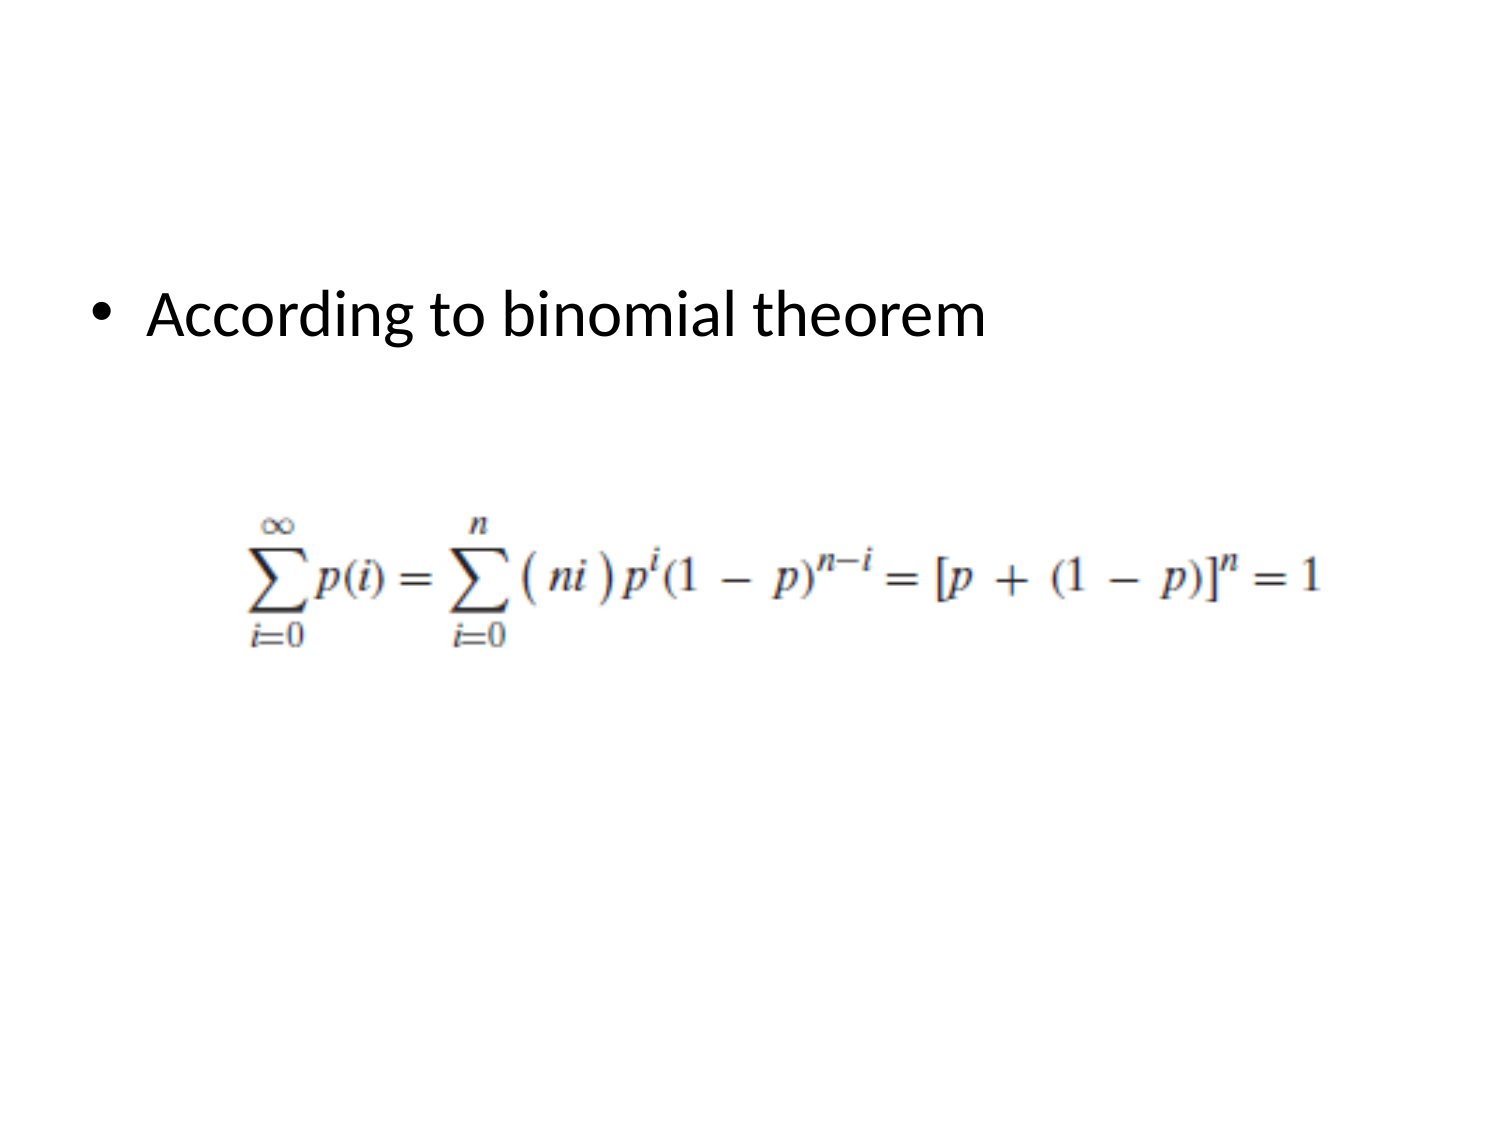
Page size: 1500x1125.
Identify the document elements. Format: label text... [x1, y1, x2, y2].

picture [224, 487, 1338, 696]
list According to binomial theorem [75, 262, 1425, 1005]
